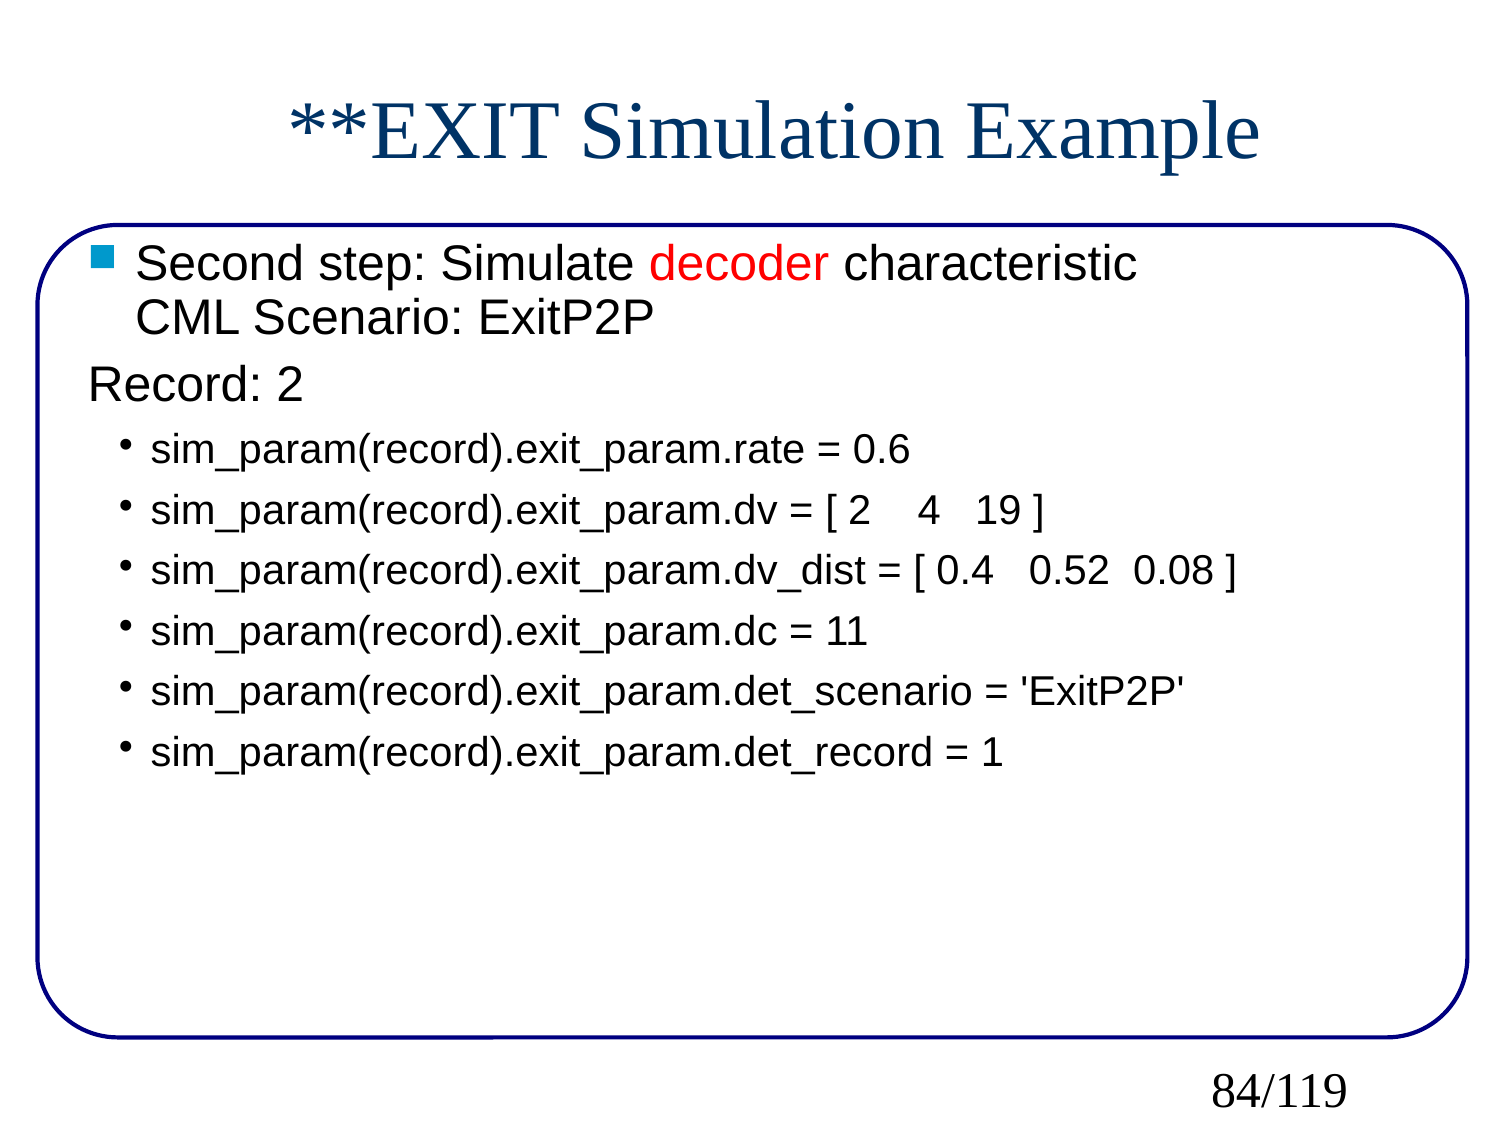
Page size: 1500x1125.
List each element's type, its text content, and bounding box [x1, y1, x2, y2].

slide_number 84/119 [1196, 1049, 1500, 1125]
title **EXIT Simulation Example [137, 49, 1413, 201]
list Second step: Simulate decoder characteristic CML Scenario: ExitP2P Record: 2 sim_param(record).exit_param.rate = 0.6 sim_param(record).exit_param.dv = [ 2 4 19 ] sim_param(record).exit_param.dv_dist = [ 0.4 0.52 0.08 ] sim_param(record).exit_param.dc = 11 sim_param(record).exit_param.det_scenario = 'ExitP2P' sim_param(record).exit_param.det_record = 1 [87, 237, 1438, 1026]
